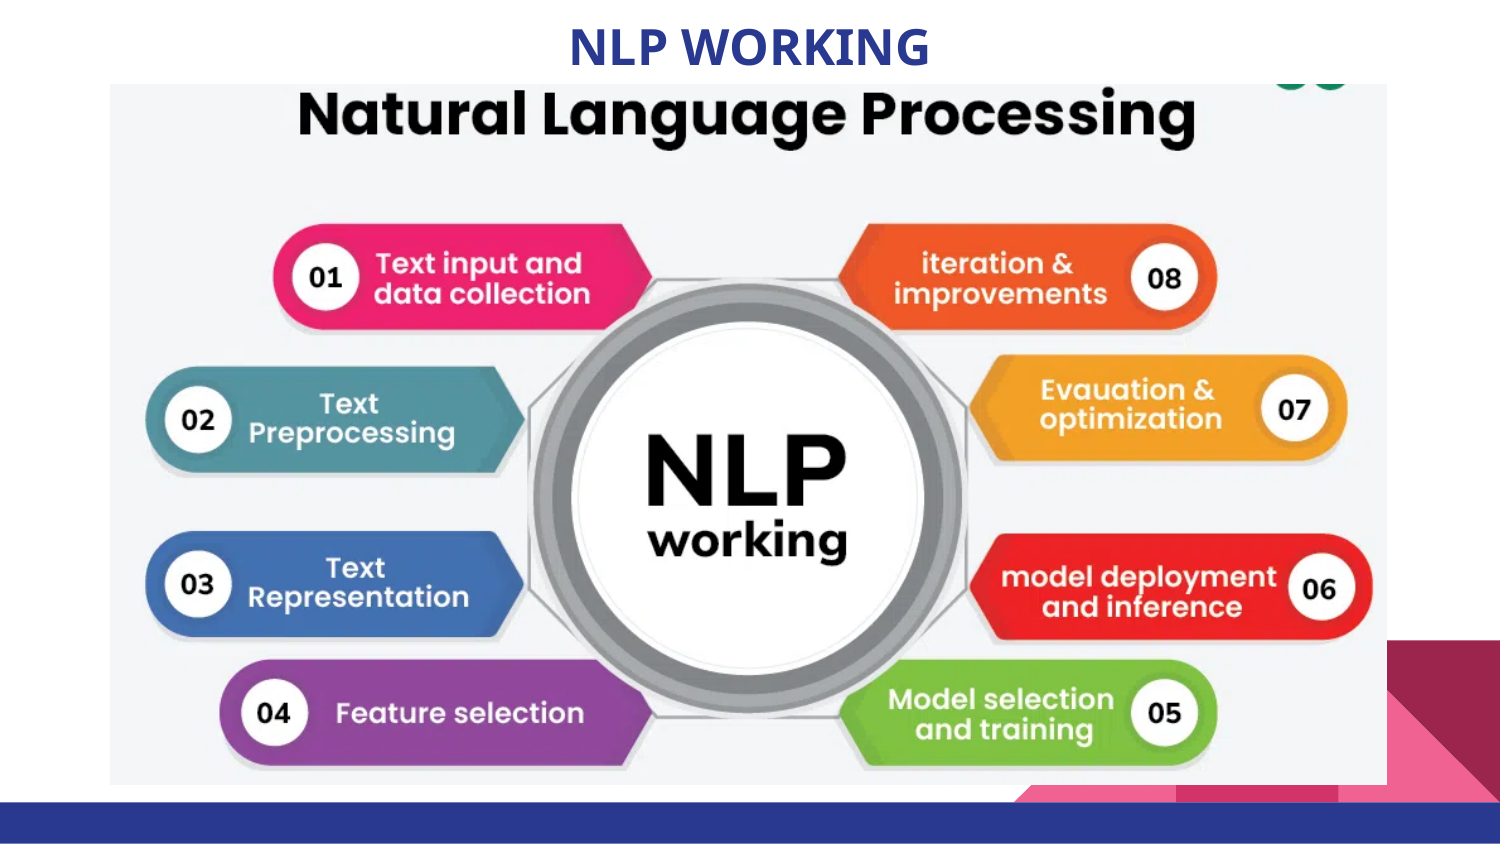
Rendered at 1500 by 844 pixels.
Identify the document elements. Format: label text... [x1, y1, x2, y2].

picture [109, 84, 1387, 785]
title NLP WORKING [0, 0, 1500, 87]
